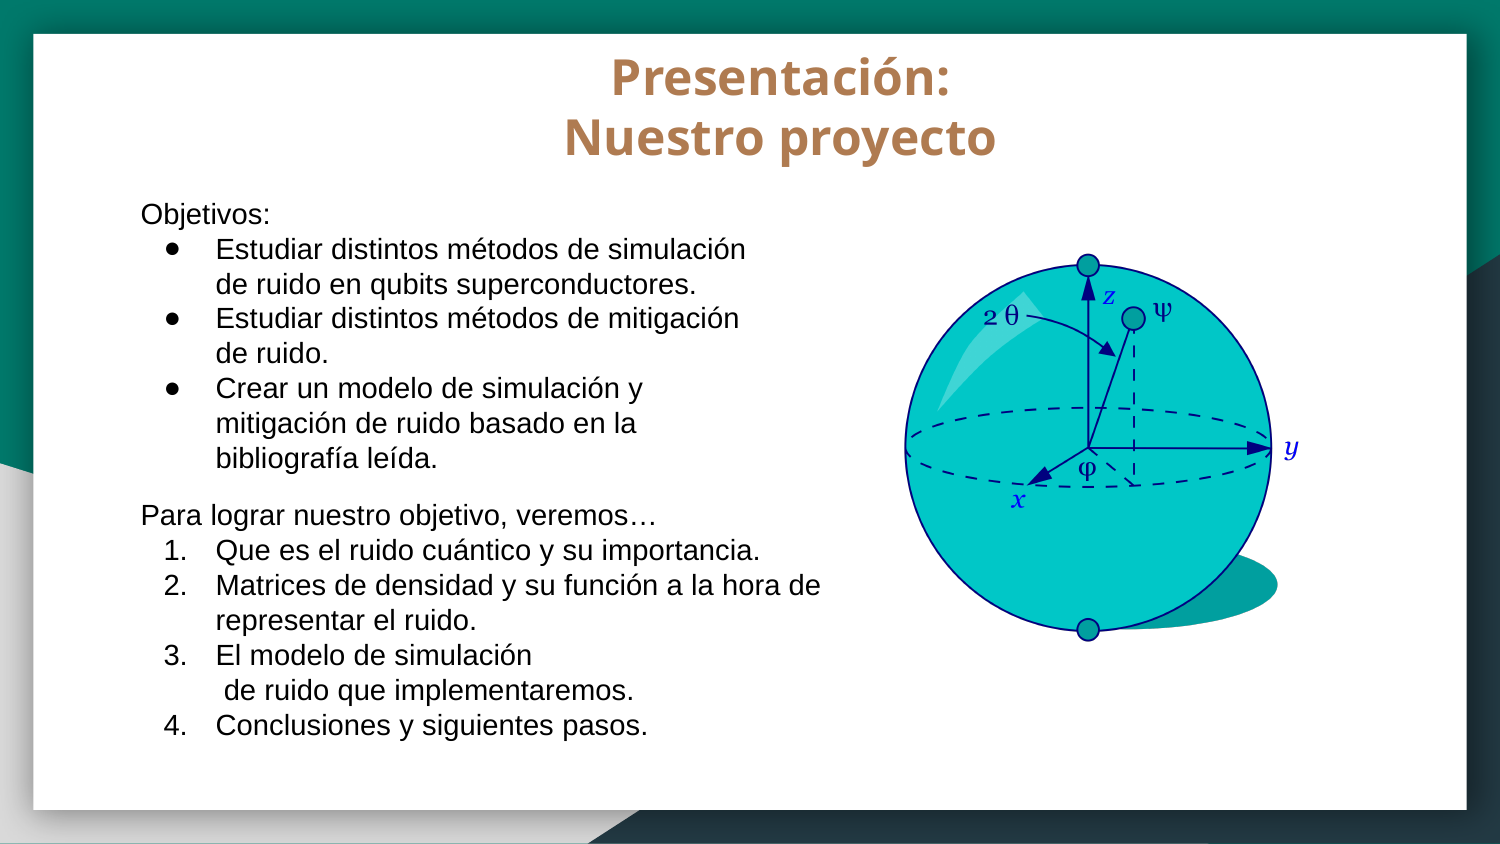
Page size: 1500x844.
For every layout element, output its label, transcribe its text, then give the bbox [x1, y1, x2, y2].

title Presentación: Nuestro proyecto [384, 30, 1178, 181]
text_box Objetivos: Estudiar distintos métodos de simulación de ruido en qubits superconductores. Estudiar distintos métodos de mitigación de ruido. Crear un modelo de simulación y mitigación de ruido basado en la bibliografía leída. [125, 180, 767, 447]
text_box Para lograr nuestro objetivo, veremos… Que es el ruido cuántico y su importancia. Matrices de densidad y su función a la hora de representar el ruido. El modelo de simulación de ruido que implementaremos. Conclusiones y siguientes pasos. [125, 481, 838, 748]
picture [901, 252, 1300, 645]
